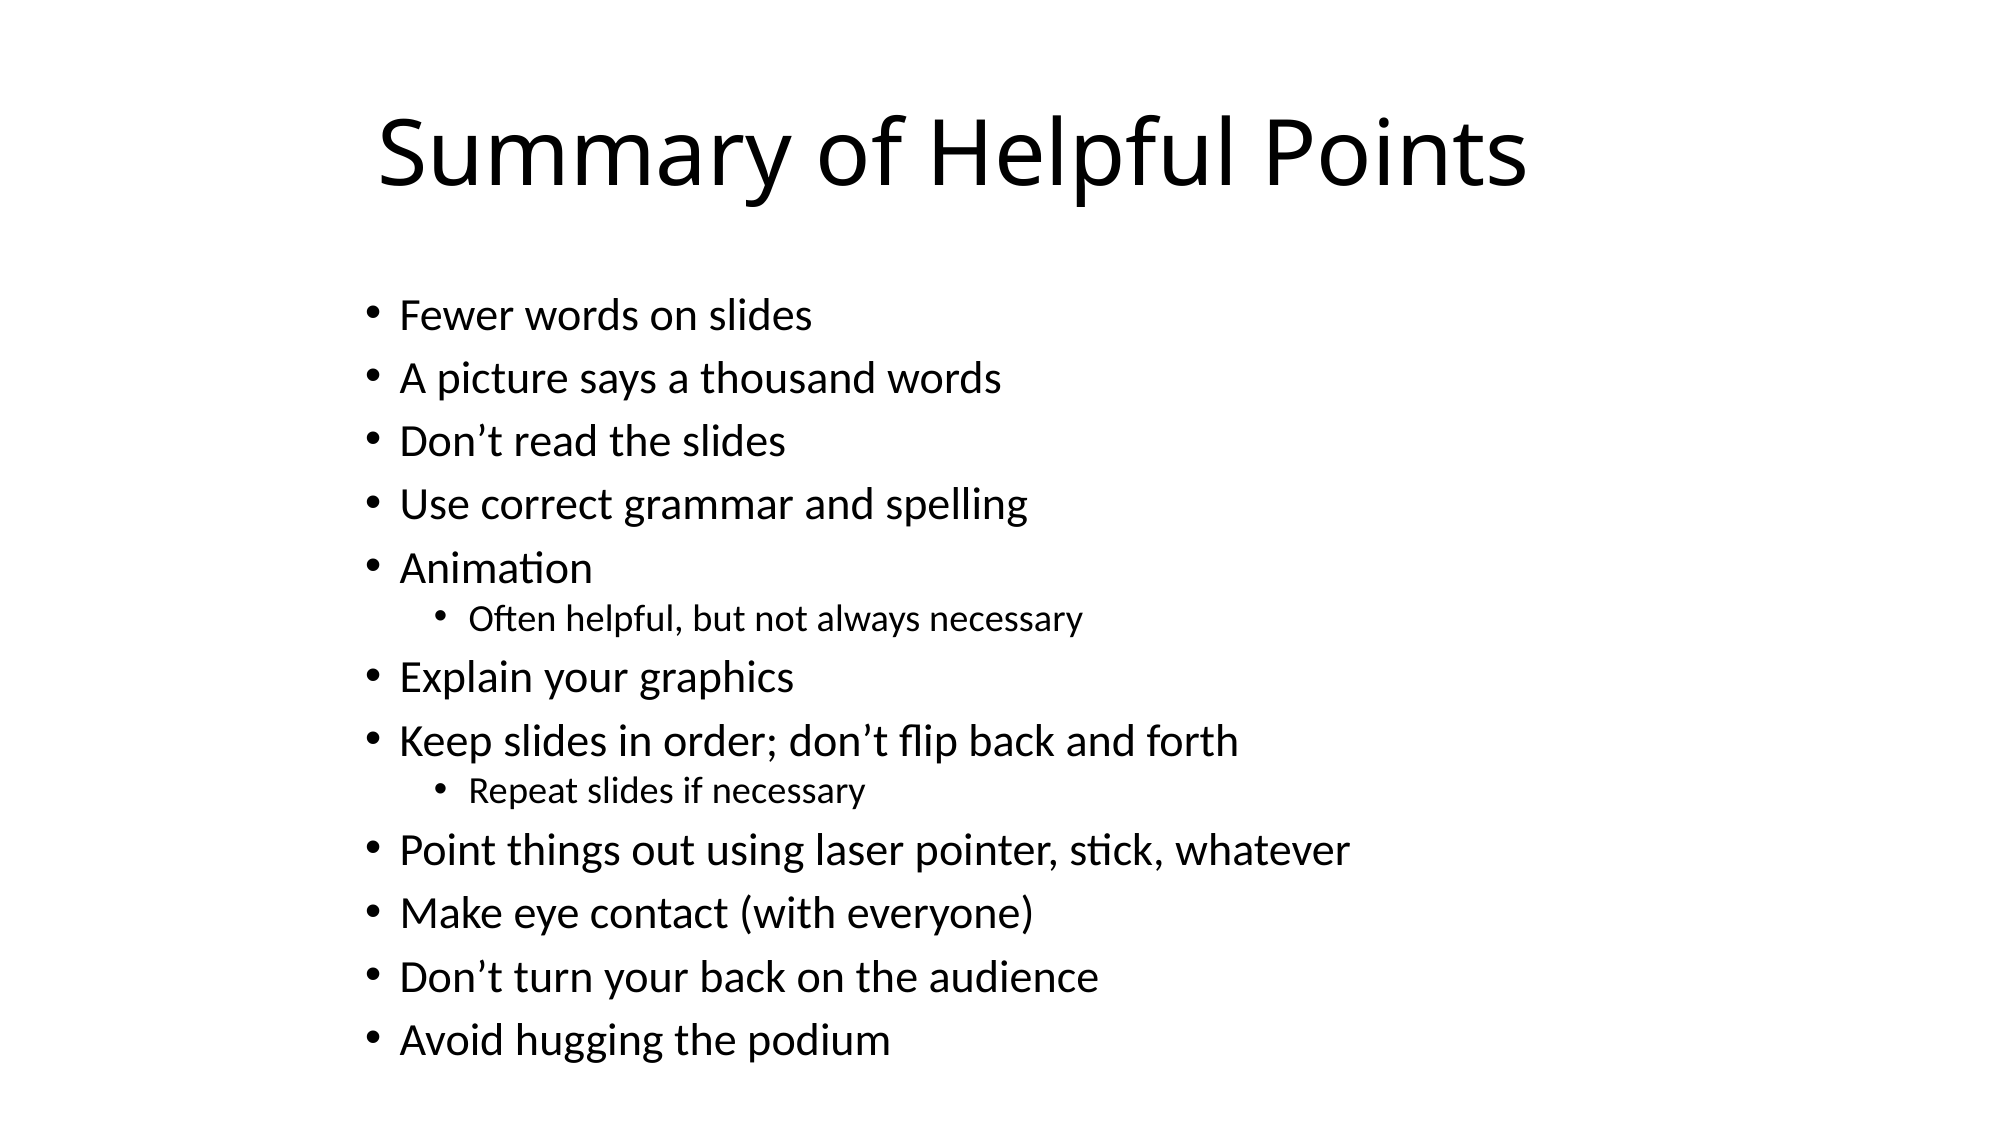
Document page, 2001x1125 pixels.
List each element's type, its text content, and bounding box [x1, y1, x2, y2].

list Fewer words on slides A picture says a thousand words Don’t read the slides Use correct grammar and spelling Animation Often helpful, but not always necessary Explain your graphics Keep slides in order; don’t flip back and forth Repeat slides if necessary Point things out using laser pointer, stick, whatever Make eye contact (with everyone) Don’t turn your back on the audience Avoid hugging the podium [350, 287, 1650, 1075]
title Summary of Helpful Points [362, 62, 1638, 250]
